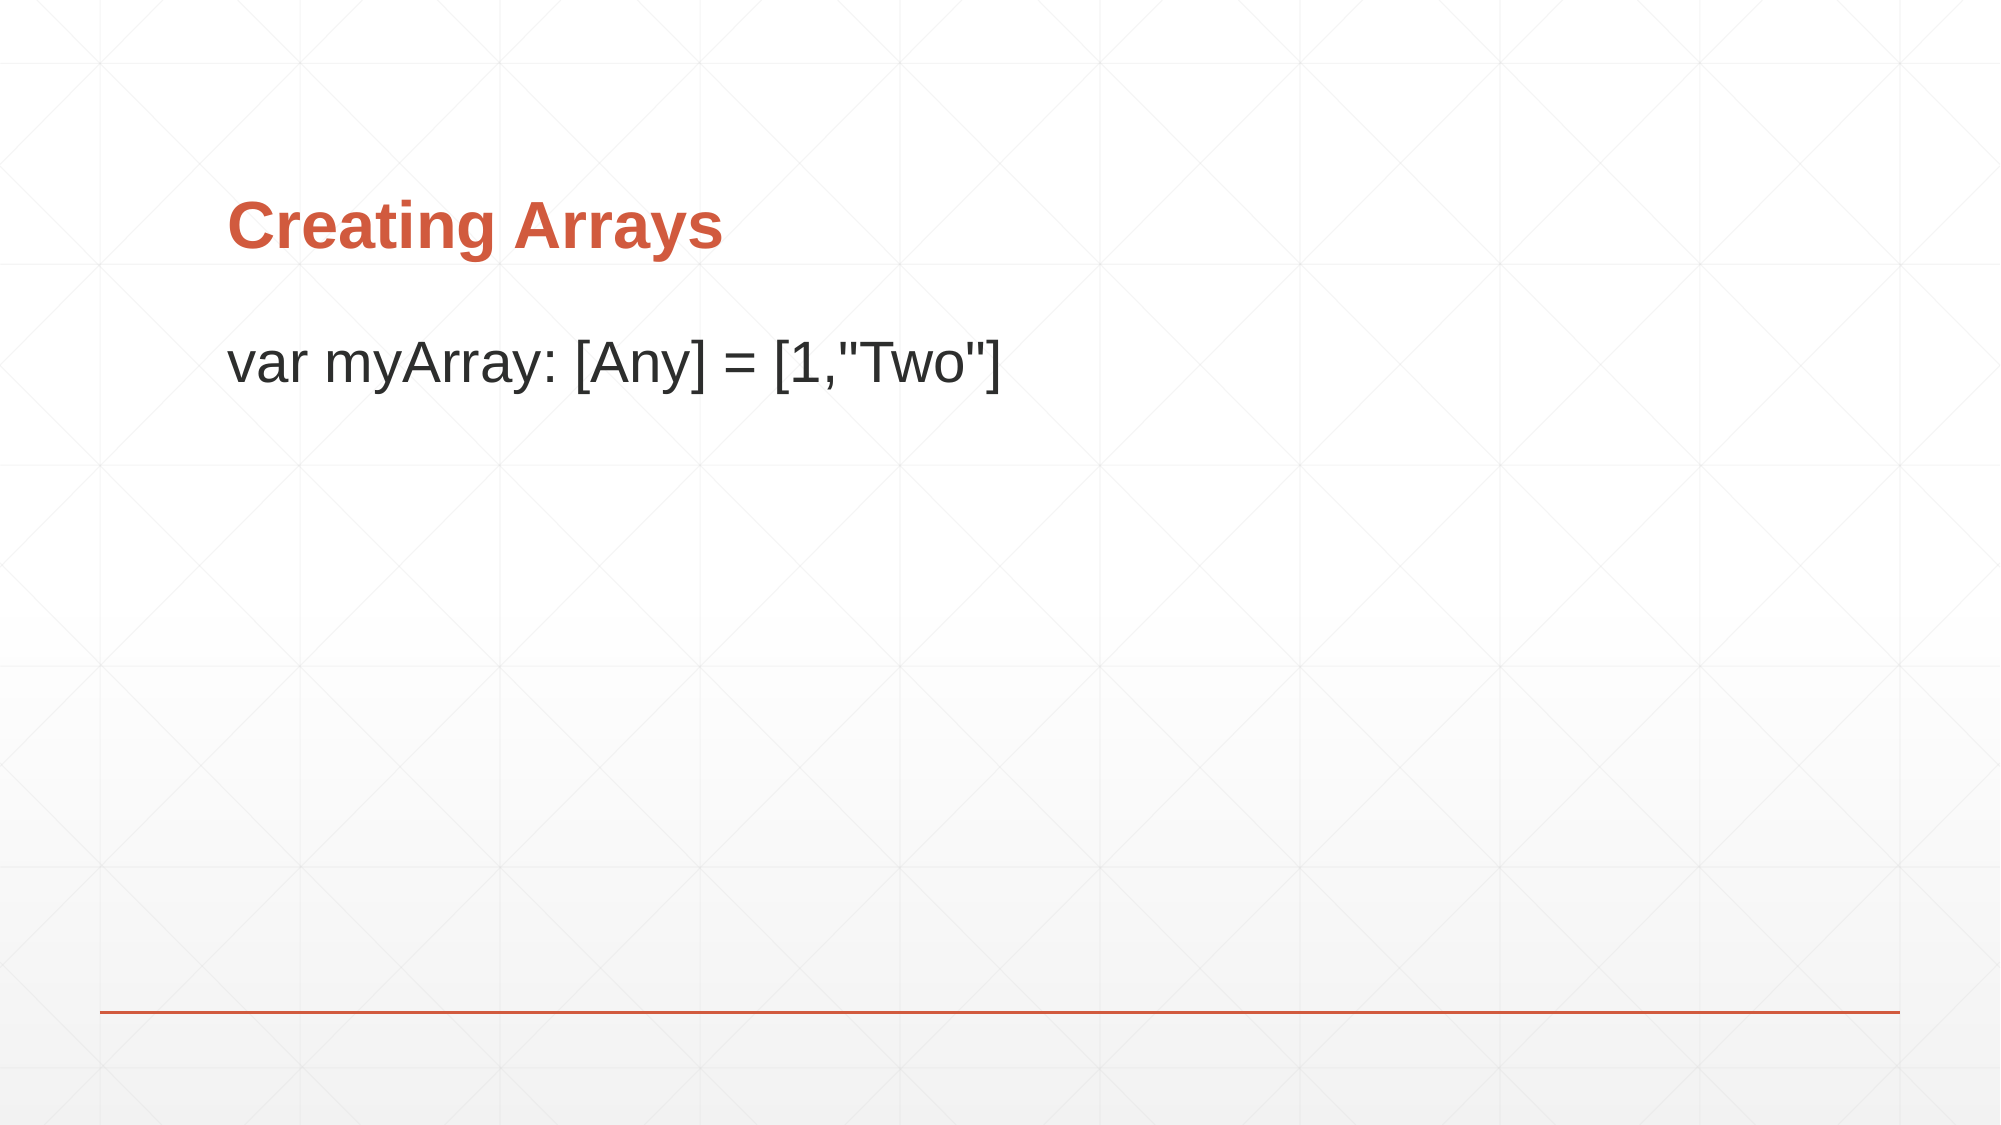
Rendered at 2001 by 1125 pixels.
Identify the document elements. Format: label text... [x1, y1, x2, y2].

list var myArray: [Any] = [1,"Two"] [212, 324, 1788, 950]
title Creating Arrays [212, 82, 1788, 271]
